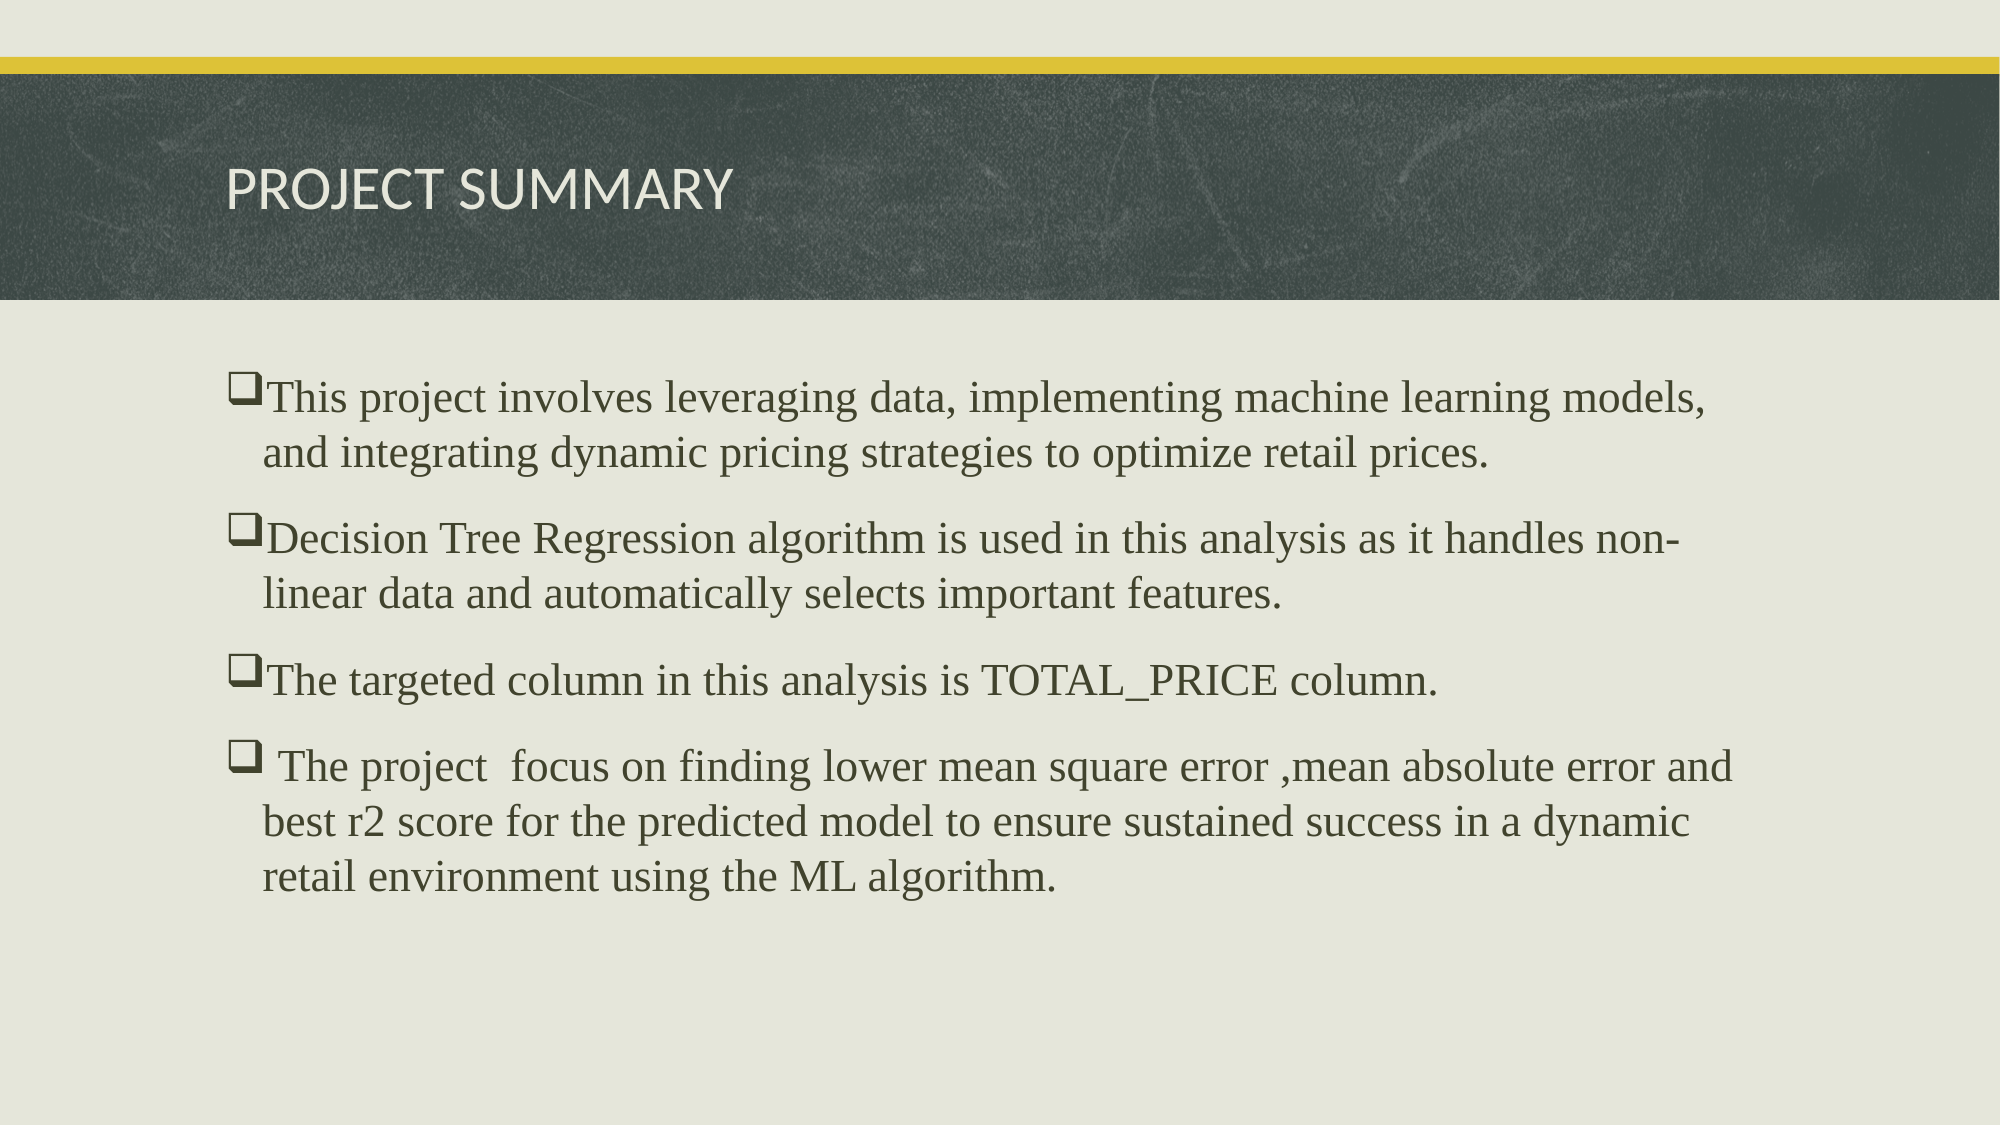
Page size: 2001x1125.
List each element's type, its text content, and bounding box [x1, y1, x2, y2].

picture [0, 74, 2000, 300]
title PROJECT SUMMARY [210, 76, 1790, 300]
list This project involves leveraging data, implementing machine learning models, and integrating dynamic pricing strategies to optimize retail prices. Decision Tree Regression algorithm is used in this analysis as it handles non-linear data and automatically selects important features. The targeted column in this analysis is TOTAL_PRICE column. The project focus on finding lower mean square error ,mean absolute error and best r2 score for the predicted model to ensure sustained success in a dynamic retail environment using the ML algorithm. [210, 359, 1790, 1014]
